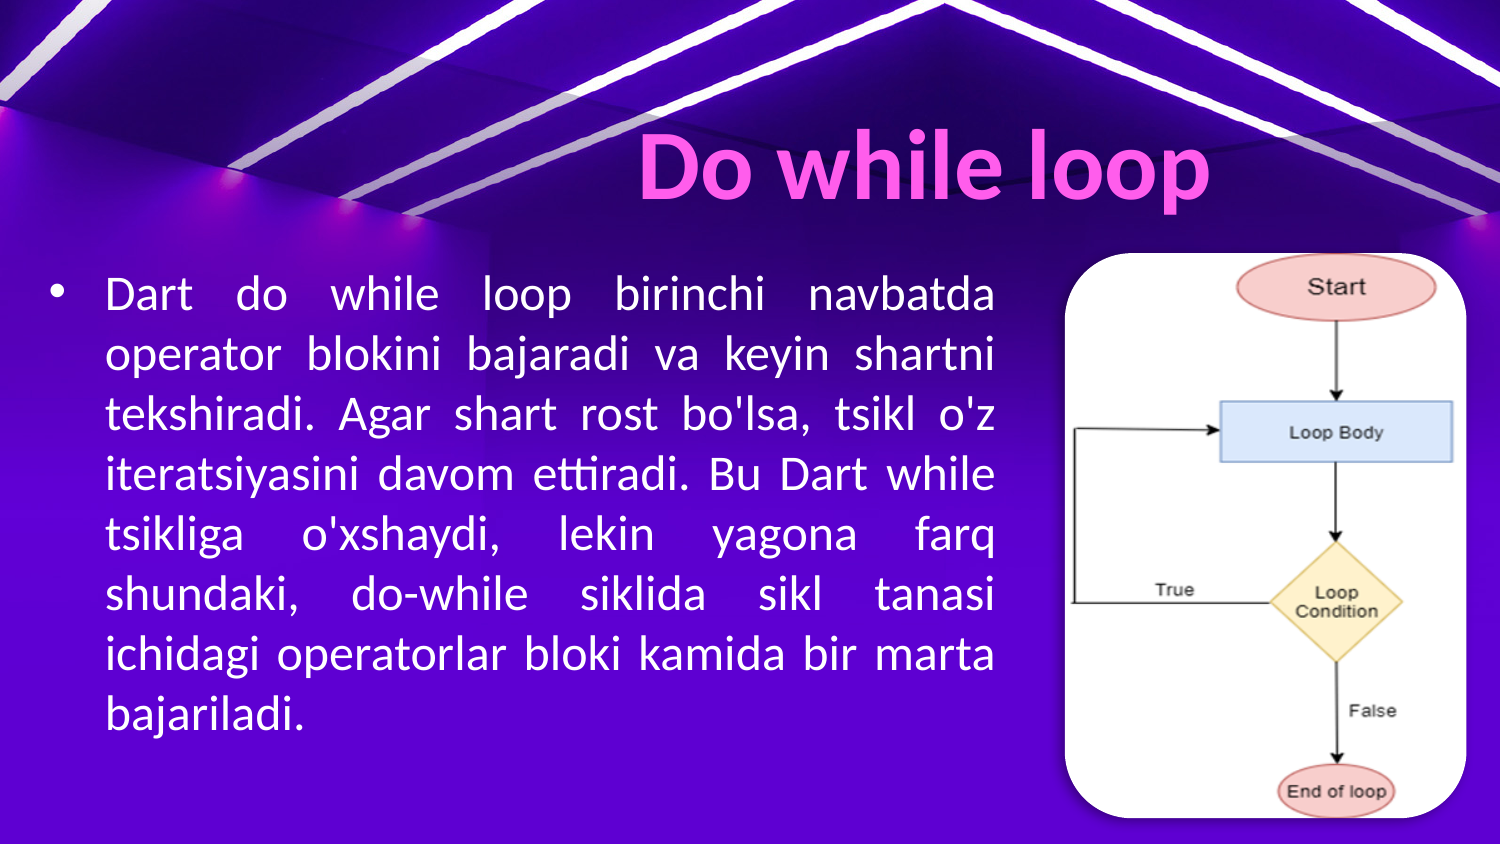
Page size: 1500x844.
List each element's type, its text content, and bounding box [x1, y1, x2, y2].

title Do while loop [419, 96, 1432, 222]
list Dart do while loop birinchi navbatda operator blokini bajaradi va keyin shartni tekshiradi. Agar shart rost bo'lsa, tsikl o'z iteratsiyasini davom ettiradi. Bu Dart while tsikliga o'xshaydi, lekin yagona farq shundaki, do-while siklida sikl tanasi ichidagi operatorlar bloki kamida bir marta bajariladi. [33, 253, 1012, 805]
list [1064, 252, 1467, 819]
picture [0, 0, 1500, 844]
